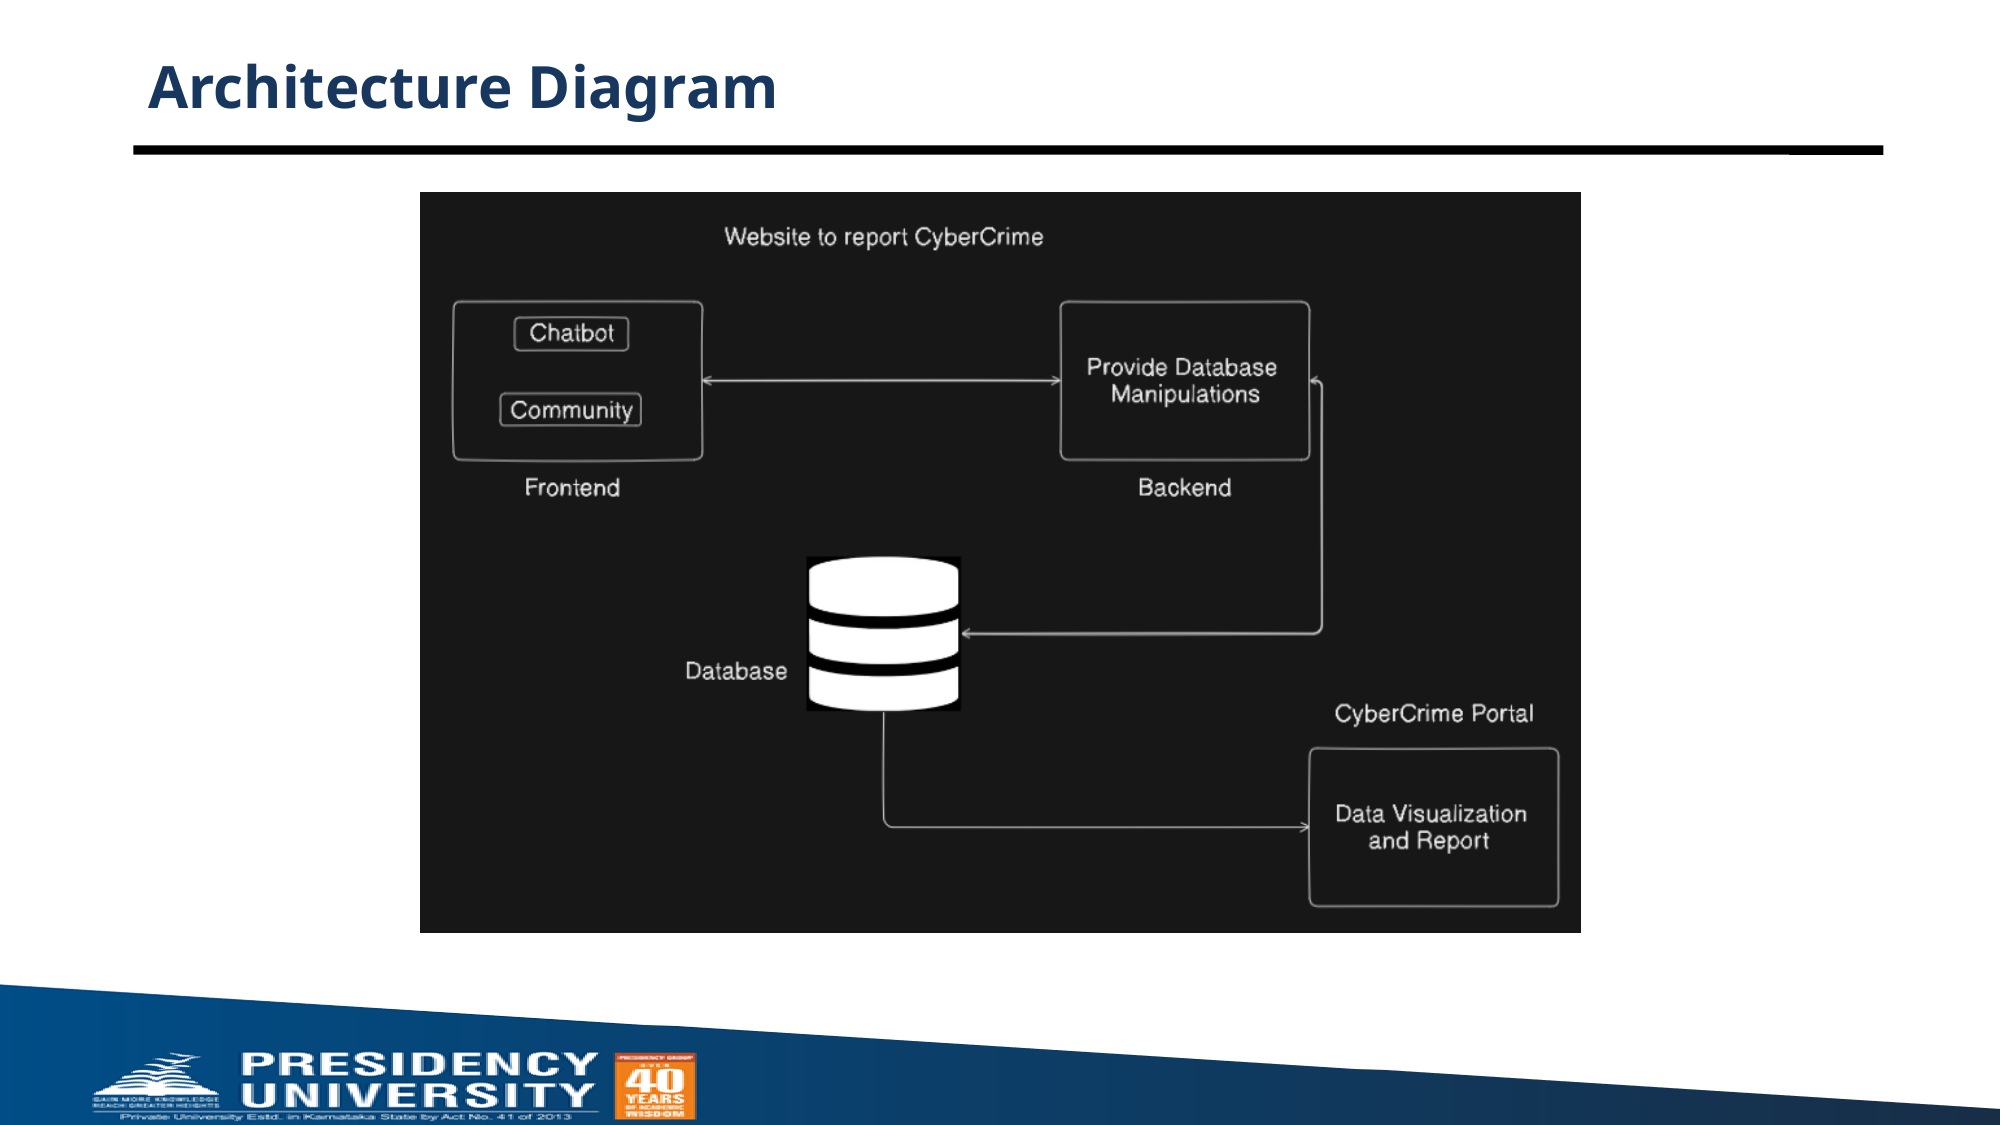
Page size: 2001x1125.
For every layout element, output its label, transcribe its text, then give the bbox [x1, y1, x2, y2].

title Architecture Diagram [133, 45, 1884, 125]
picture [0, 982, 2000, 1125]
picture [419, 192, 1581, 933]
